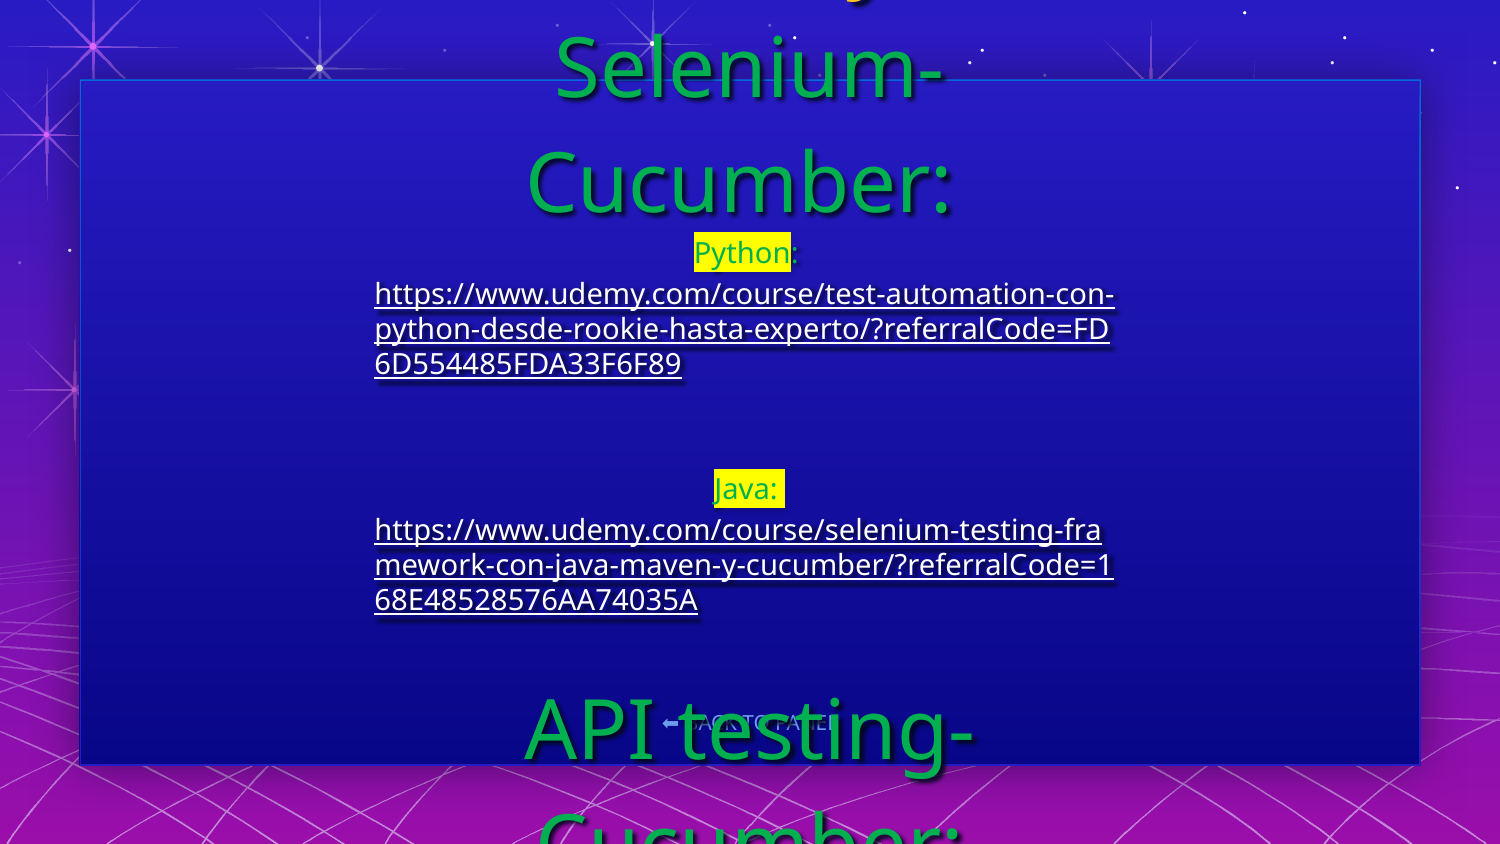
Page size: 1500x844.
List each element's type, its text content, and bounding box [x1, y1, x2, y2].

title •Udemy• Selenium-Cucumber: Python: https://www.udemy.com/course/test-automation-con-python-desde-rookie-hasta-experto/?referralCode=FD6D554485FDA33F6F89 Java: https://www.udemy.com/course/selenium-testing-framework-con-java-maven-y-cucumber/?referralCode=168E48528576AA74035A API testing-Cucumber: Python: https://www.udemy.com/course/la-guia-completa-test-de-api-rest-con-python/?referralCode=E19166792E240FE05FE0 [374, 226, 1126, 750]
